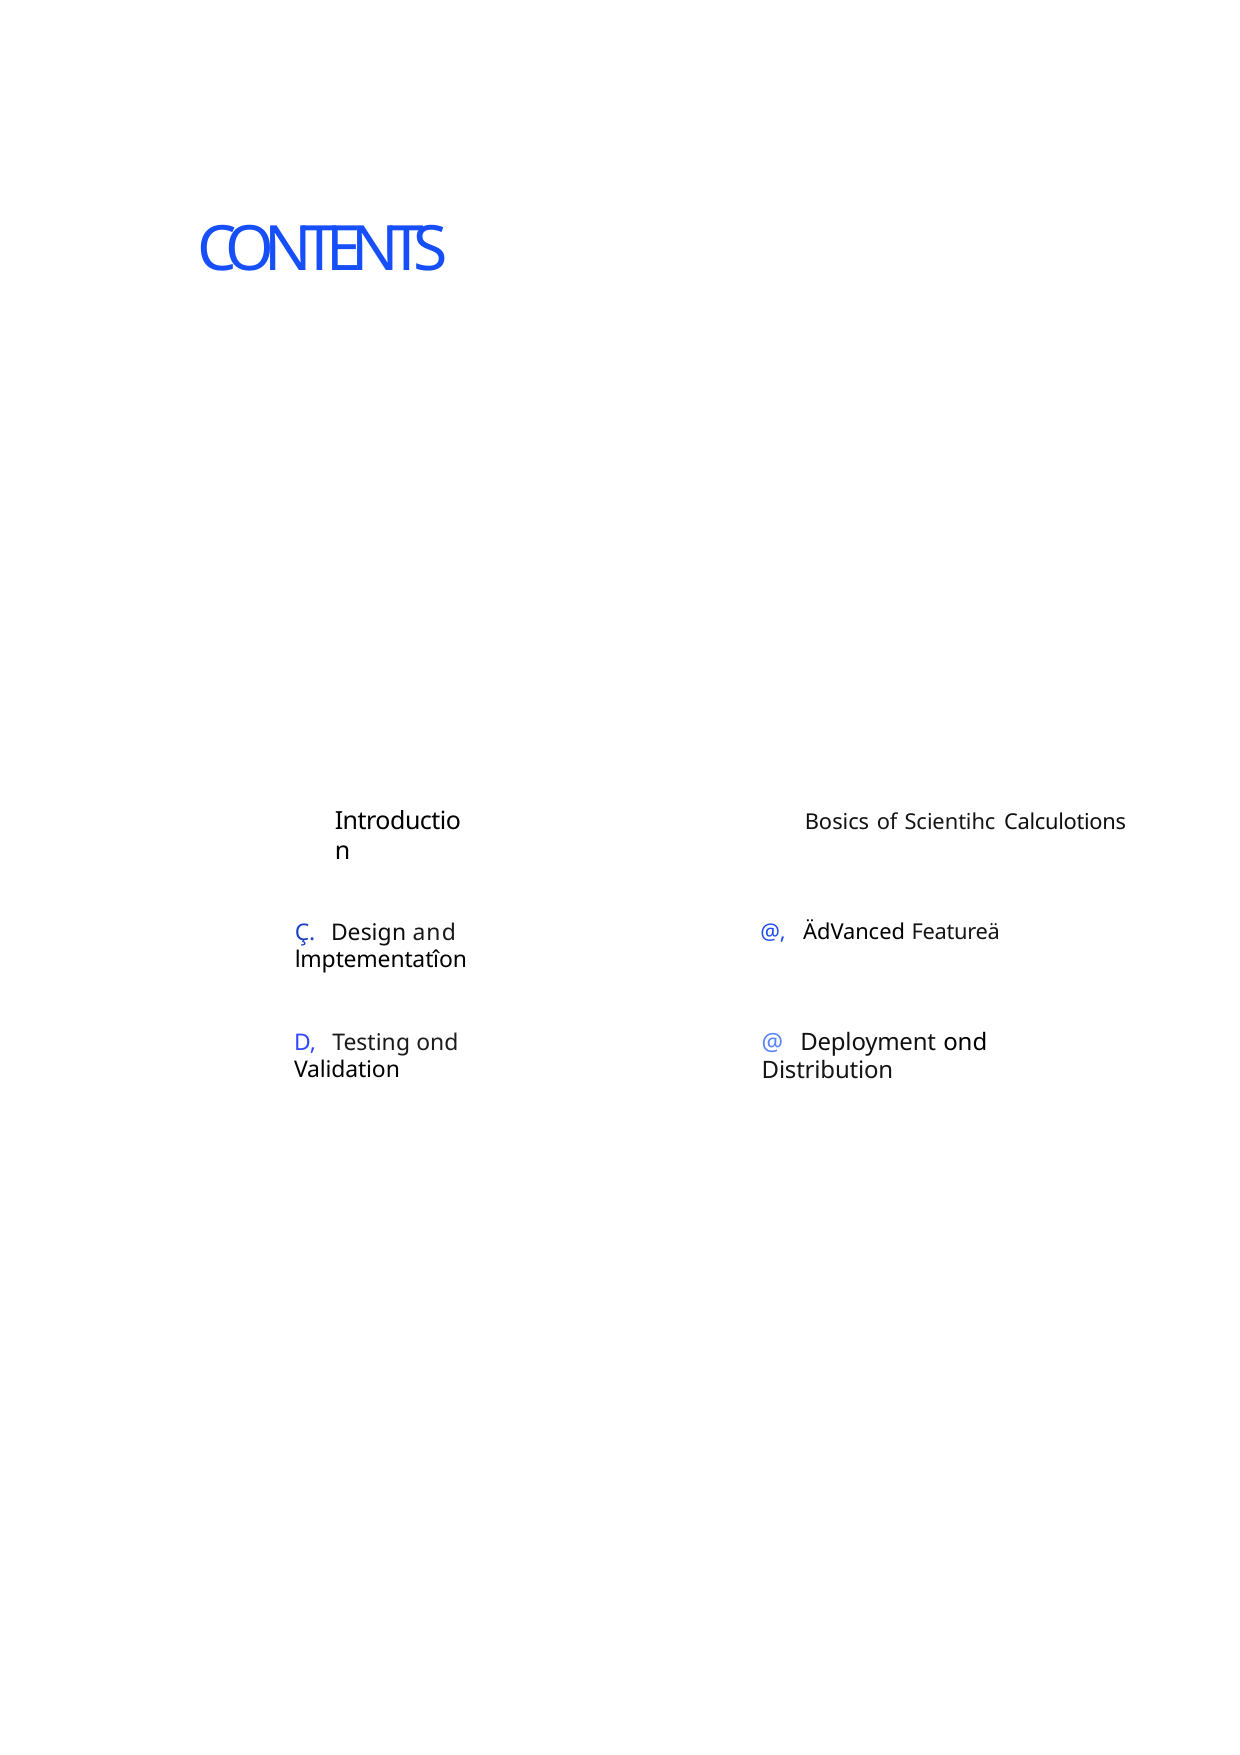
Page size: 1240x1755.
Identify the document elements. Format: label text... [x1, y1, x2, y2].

text_box Bosics of Scientihc Calculotions [802, 804, 1132, 834]
text_box @ Deployment ond Distribution [759, 1023, 1102, 1084]
text_box @, ÄdVanced Featureä [758, 915, 1007, 944]
text_box D, Testing ond Validation [292, 1024, 570, 1082]
text_box Ç. Design and lmptementatîon [292, 914, 627, 973]
text_box Introduction [332, 802, 463, 865]
title CONTENTS [195, 205, 1087, 501]
